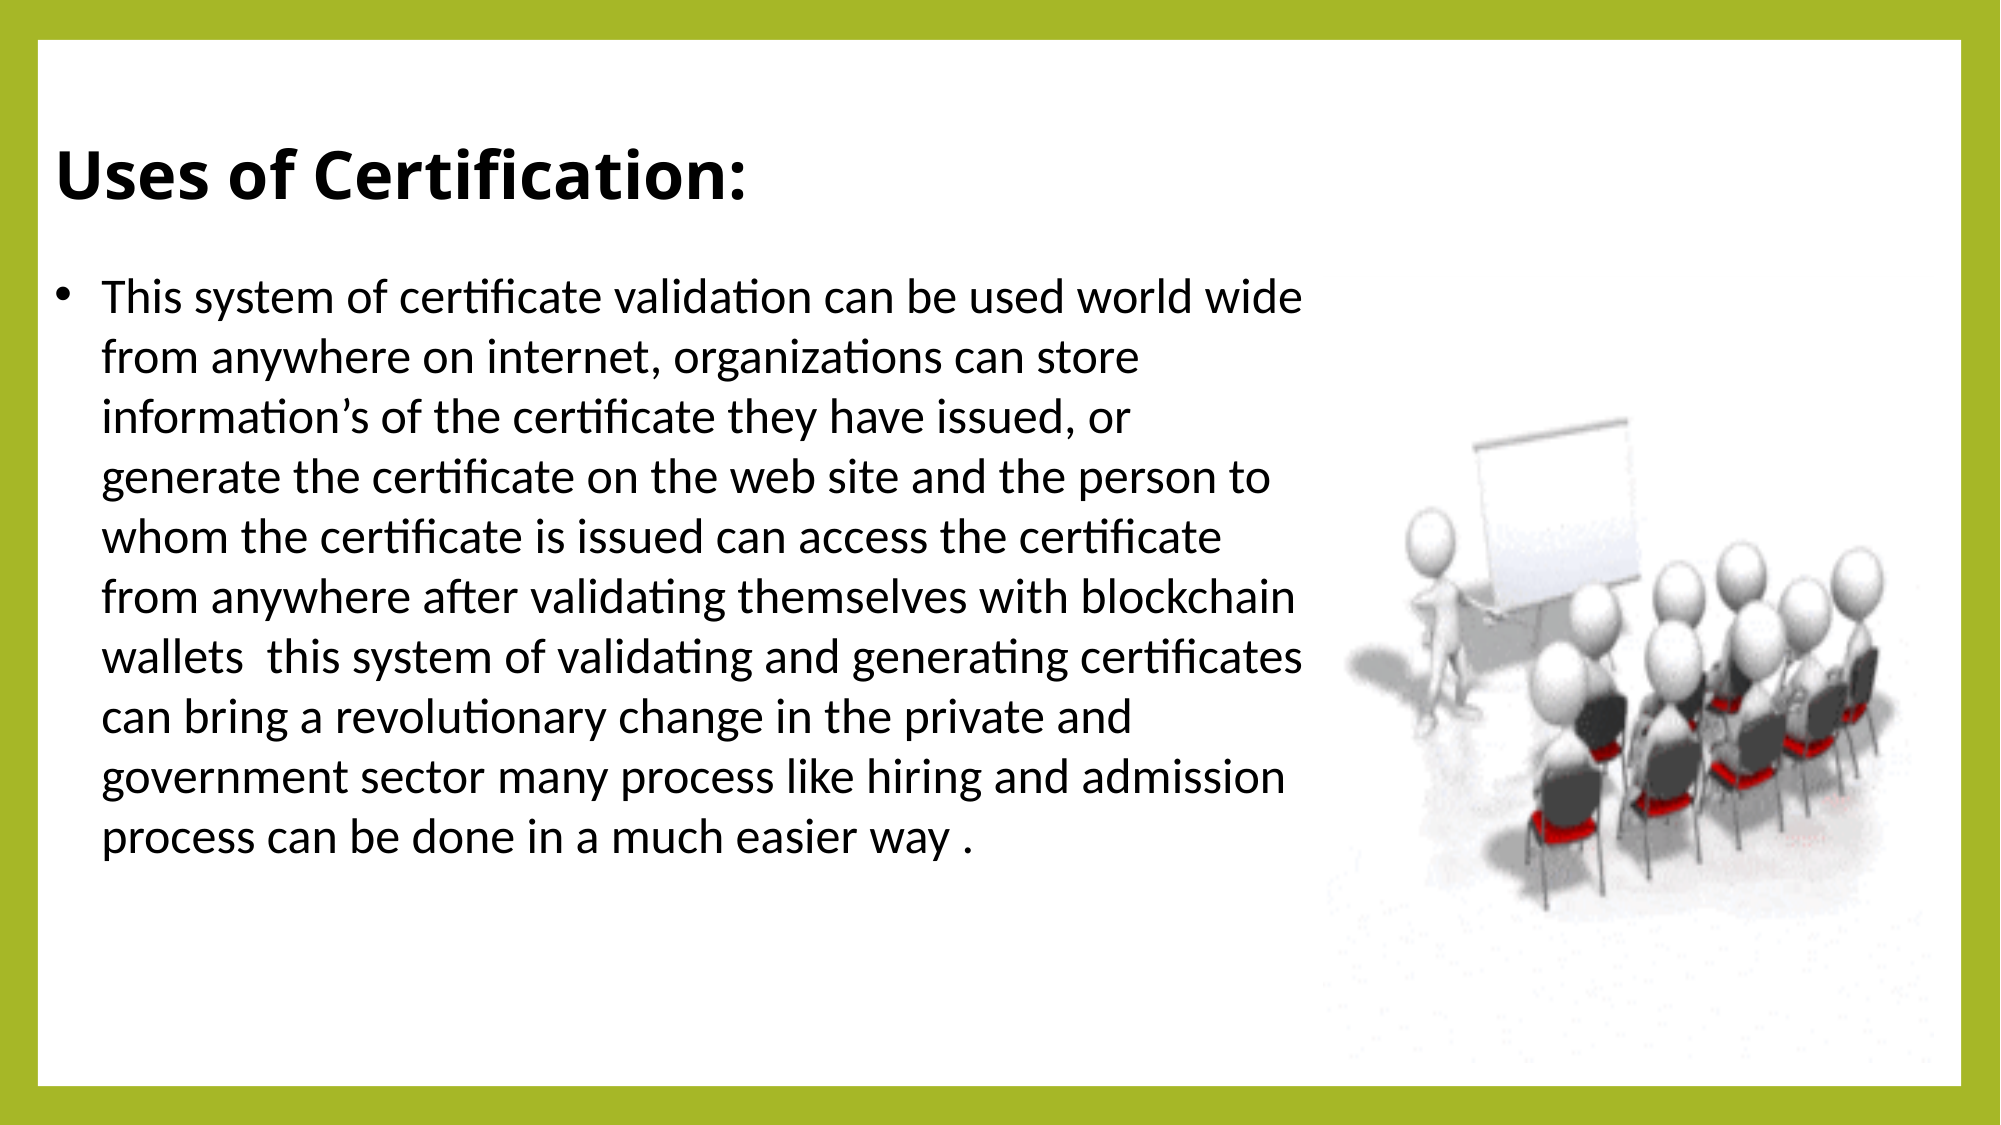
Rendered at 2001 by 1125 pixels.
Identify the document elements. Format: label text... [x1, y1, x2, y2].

picture [1322, 275, 1934, 1063]
text_box Uses of Certification: This system of certificate validation can be used world wide from anywhere on internet, organizations can store information’s of the certificate they have issued, or generate the certificate on the web site and the person to whom the certificate is issued can access the certificate from anywhere after validating themselves with blockchain wallets this system of validating and generating certificates can bring a revolutionary change in the private and government sector many process like hiring and admission process can be done in a much easier way . [39, 125, 1324, 971]
